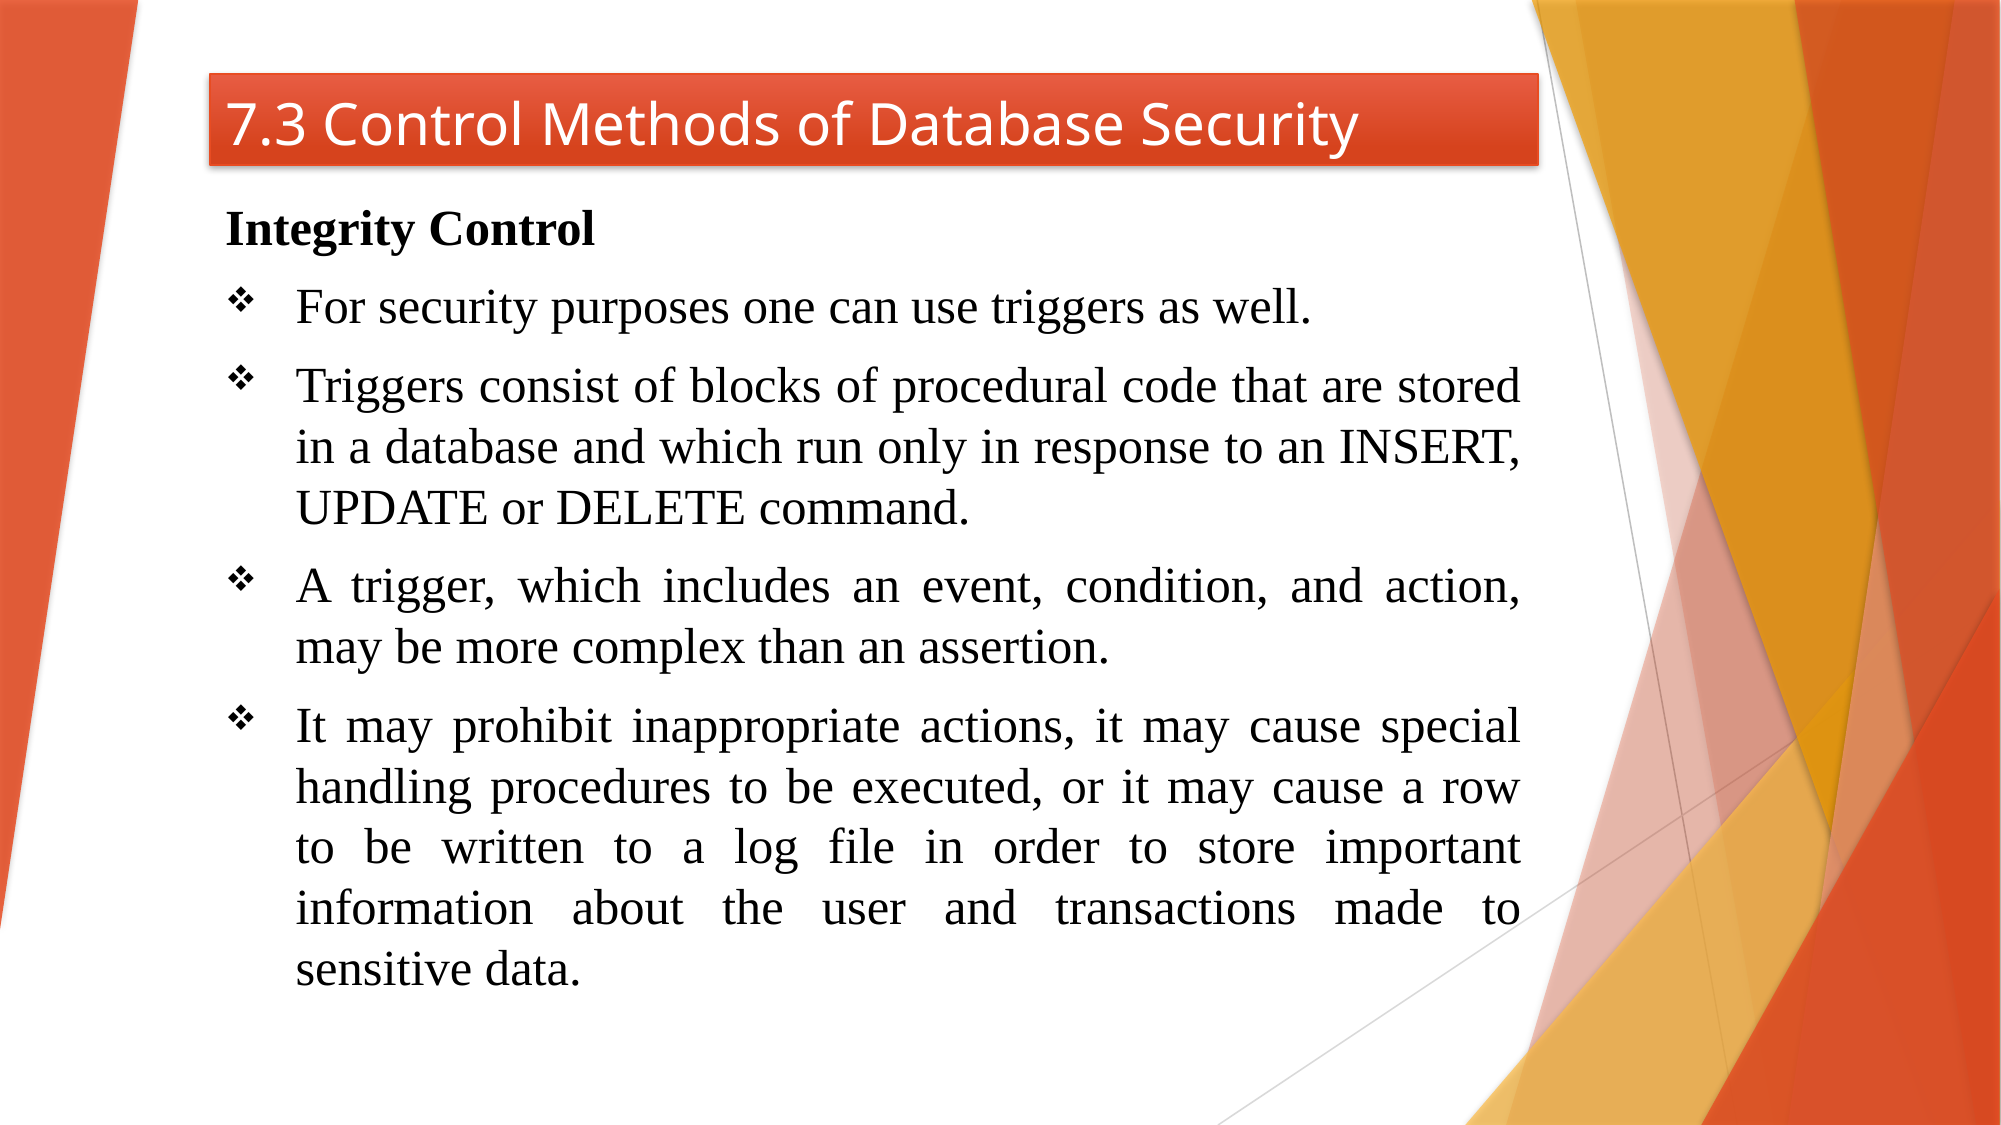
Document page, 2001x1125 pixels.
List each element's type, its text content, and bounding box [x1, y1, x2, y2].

subtitle Integrity Control For security purposes one can use triggers as well. Triggers consist of blocks of procedural code that are stored in a database and which run only in response to an INSERT, UPDATE or DELETE command. A trigger, which includes an event, condition, and action, may be more complex than an assertion. It may prohibit inappropriate actions, it may cause special handling procedures to be executed, or it may cause a row to be written to a log file in order to store important information about the user and transactions made to sensitive data. [210, 186, 1538, 1006]
title 7.3 Control Methods of Database Security [209, 73, 1539, 166]
